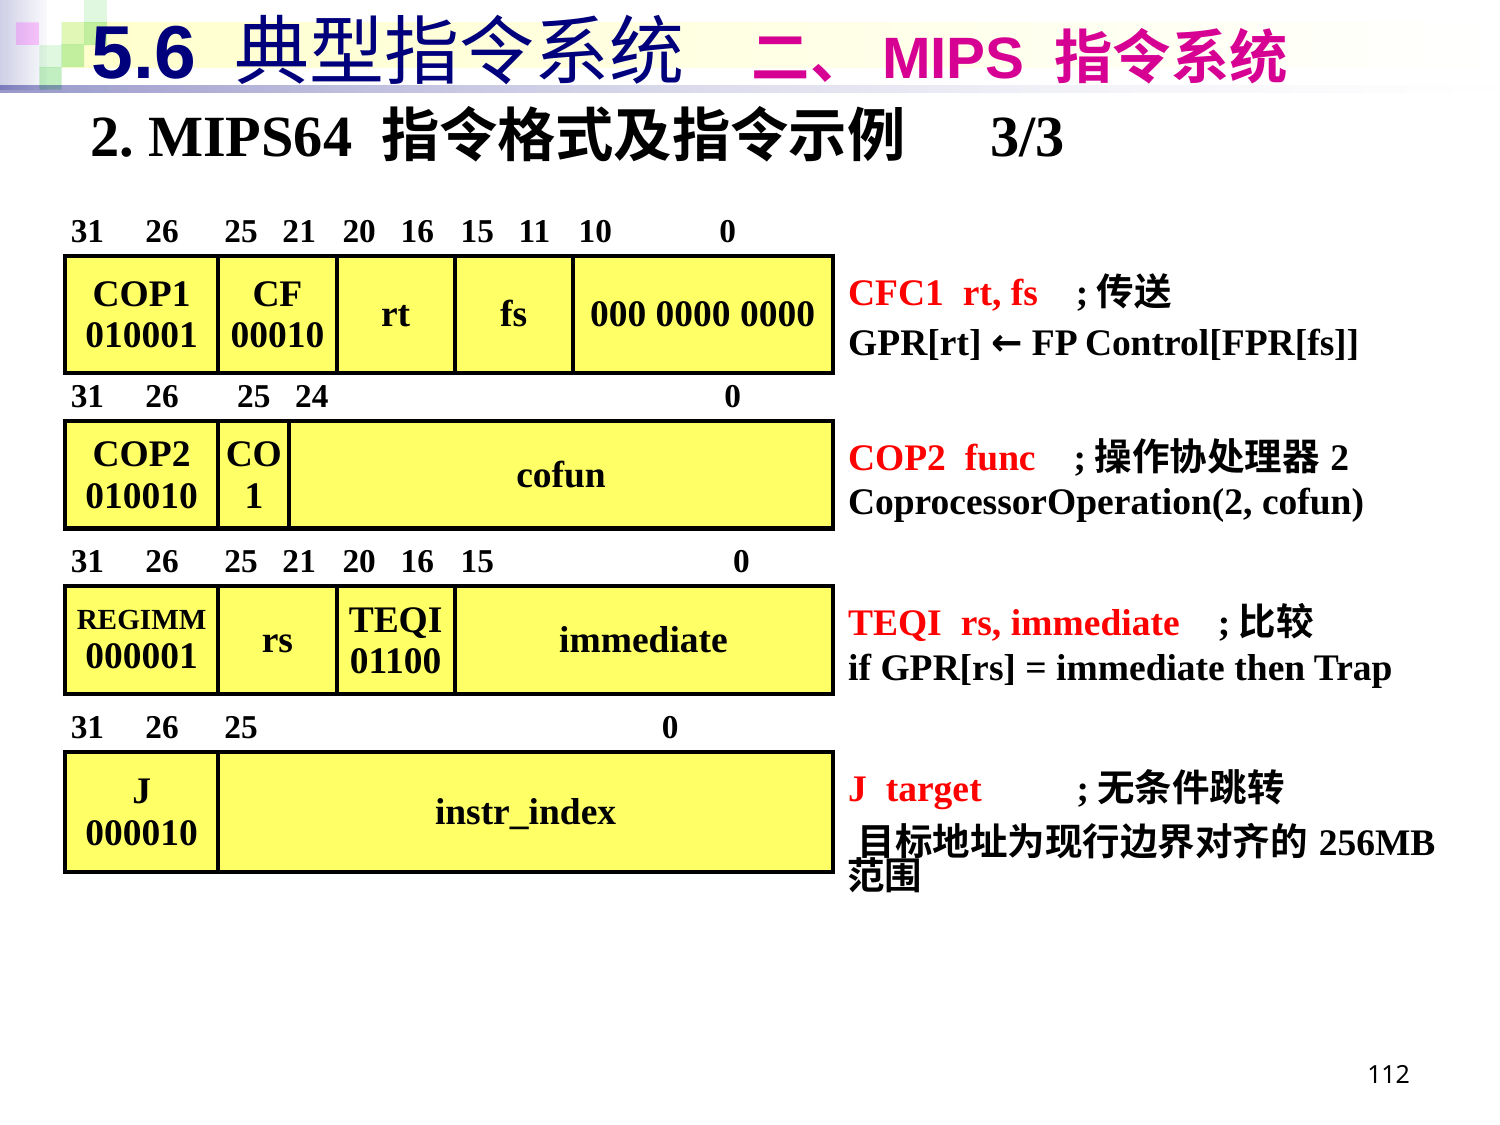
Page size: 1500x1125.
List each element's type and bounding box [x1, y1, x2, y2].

text_box [74, 90, 1483, 173]
table_cell [835, 256, 1447, 372]
table_header [65, 537, 1447, 586]
table_header [65, 207, 1447, 256]
table_cell [67, 754, 216, 870]
table_header [65, 372, 1447, 421]
table_cell [291, 423, 831, 526]
text_box [832, 844, 998, 905]
title [76, 0, 1483, 90]
table_cell [67, 258, 216, 371]
slide_number [1074, 1024, 1426, 1101]
table_cell [835, 586, 1447, 694]
table_cell [835, 421, 1447, 528]
table_cell [67, 423, 216, 526]
table_cell [835, 752, 1447, 872]
table_header [65, 703, 1447, 752]
table_cell [339, 258, 453, 371]
table_cell [220, 258, 335, 371]
table_cell [457, 258, 571, 371]
table_cell [575, 258, 831, 371]
table_cell [67, 588, 216, 692]
table_cell [220, 754, 831, 870]
table_cell [339, 588, 453, 692]
table_cell [220, 588, 335, 692]
table_cell [220, 423, 287, 526]
table_cell [457, 588, 831, 692]
